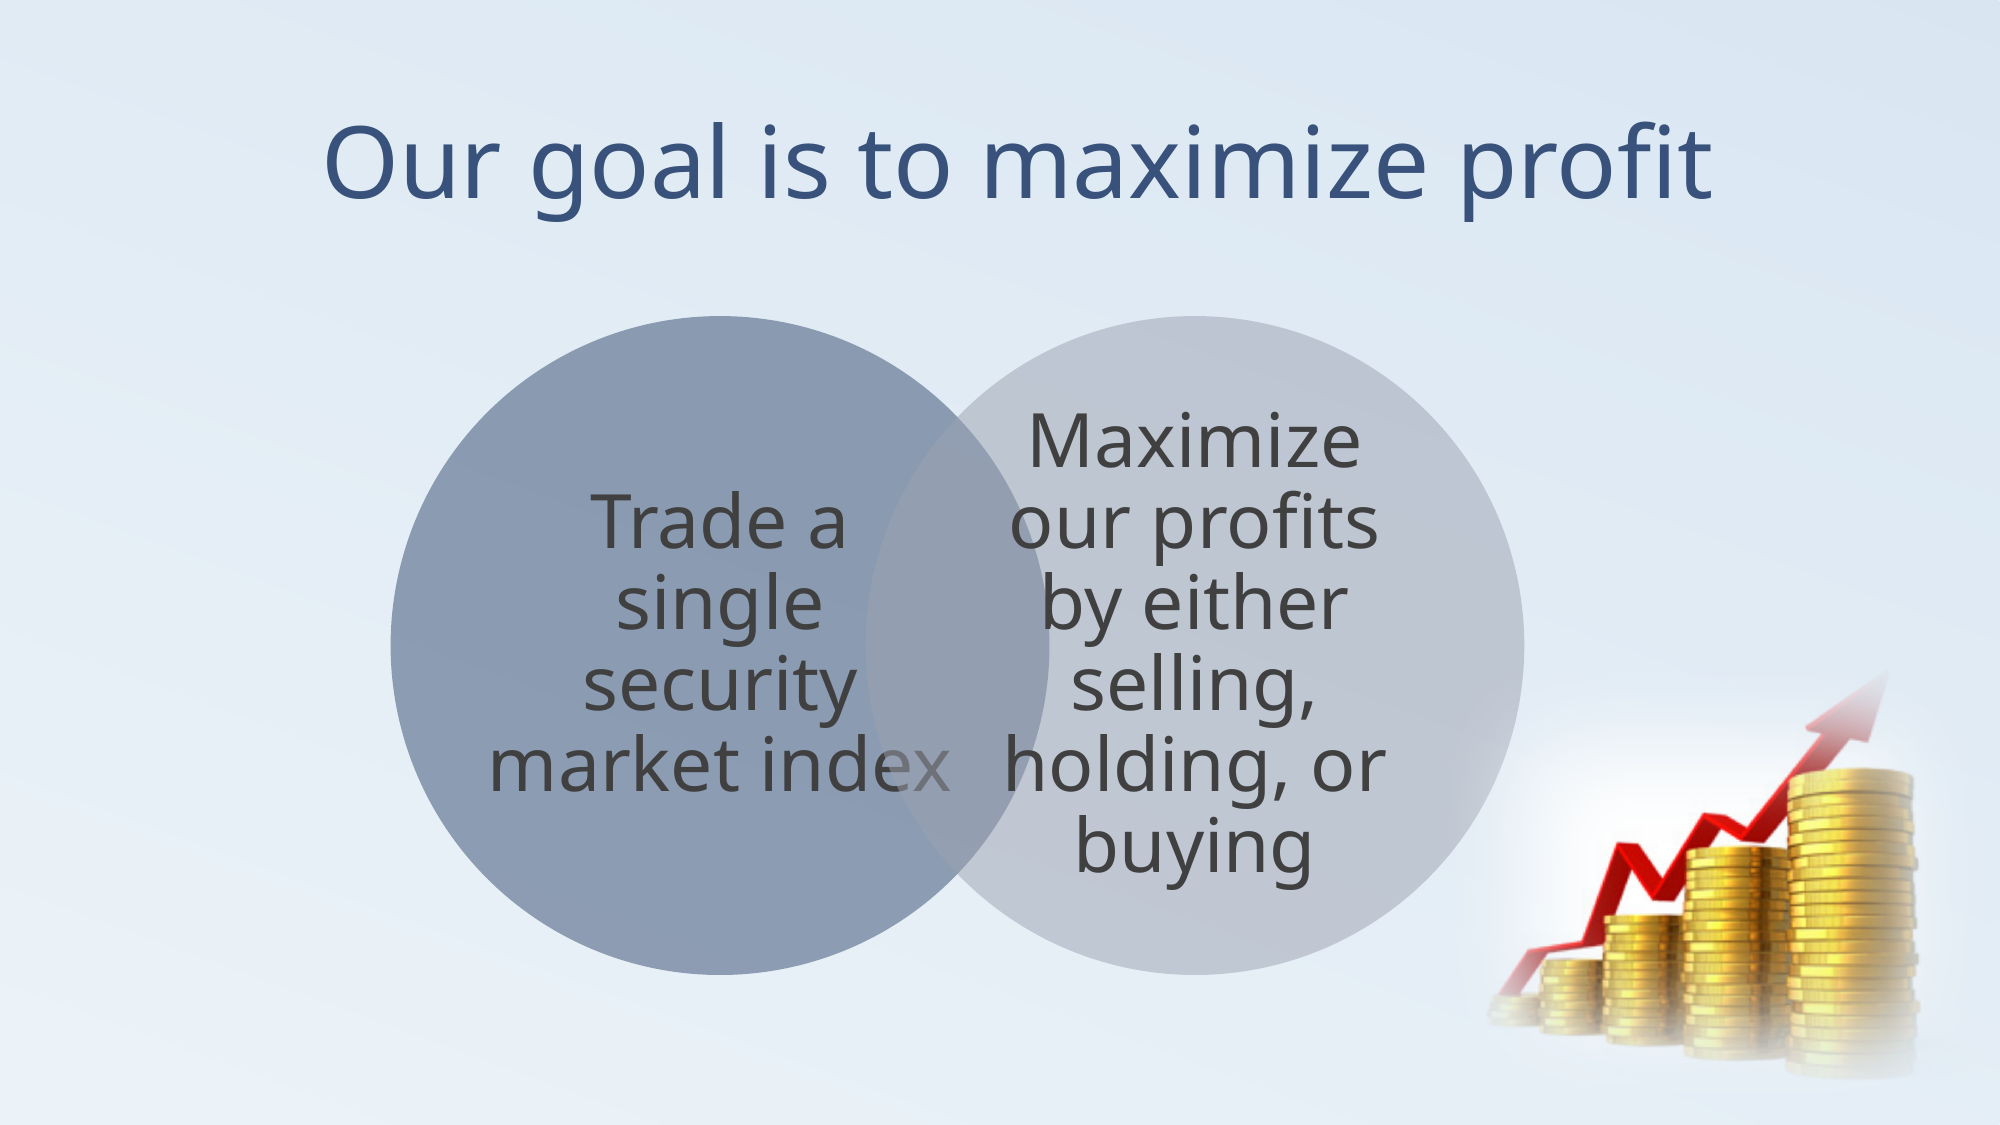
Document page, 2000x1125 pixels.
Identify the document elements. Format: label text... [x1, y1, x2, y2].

title Our goal is to maximize profit [131, 50, 1931, 225]
picture [1429, 645, 2000, 1121]
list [0, 314, 1932, 977]
